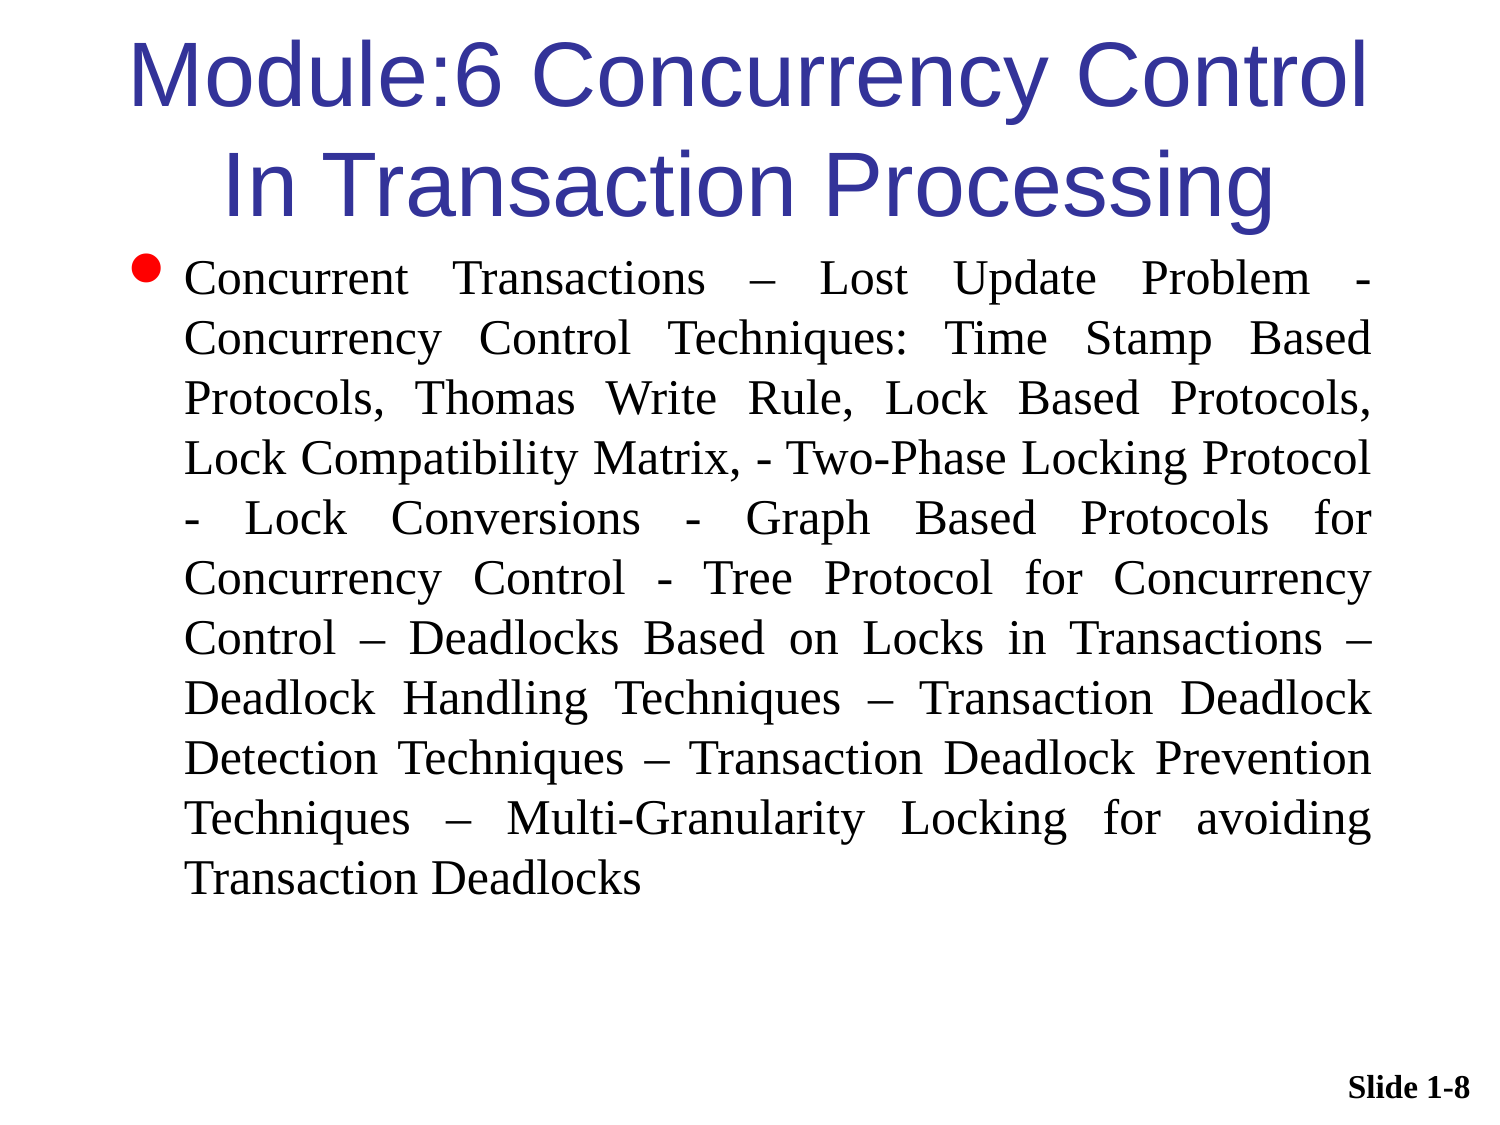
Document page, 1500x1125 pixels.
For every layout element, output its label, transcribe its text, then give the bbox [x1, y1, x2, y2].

title Module:6 Concurrency Control In Transaction Processing [112, 30, 1388, 219]
slide_number Slide 1-8 [1209, 1058, 1487, 1112]
list Concurrent Transactions – Lost Update Problem - Concurrency Control Techniques: Time Stamp Based Protocols, Thomas Write Rule, Lock Based Protocols, Lock Compatibility Matrix, - Two-Phase Locking Protocol - Lock Conversions - Graph Based Protocols for Concurrency Control - Tree Protocol for Concurrency Control – Deadlocks Based on Locks in Transactions – Deadlock Handling Techniques – Transaction Deadlock Detection Techniques – Transaction Deadlock Prevention Techniques – Multi-Granularity Locking for avoiding Transaction Deadlocks [112, 237, 1388, 959]
